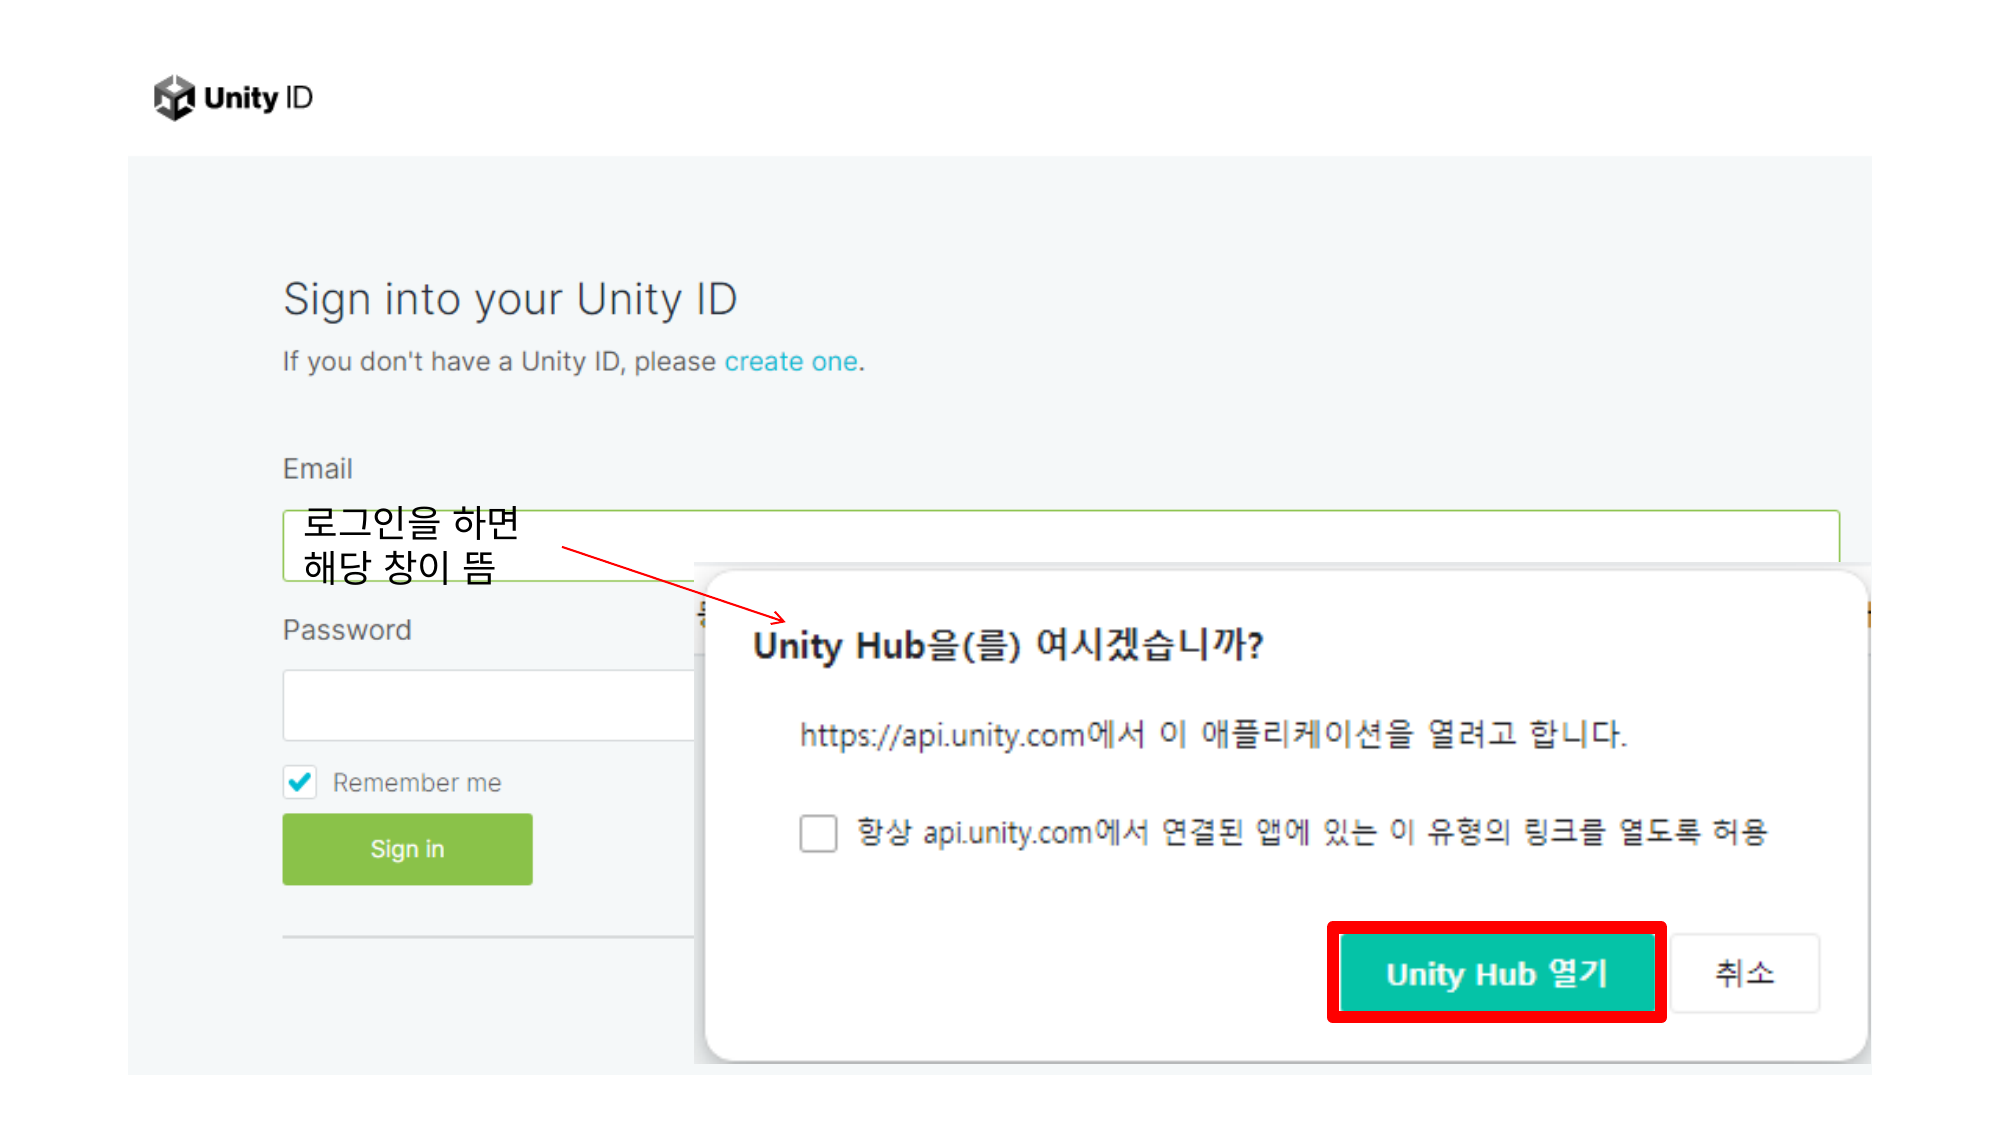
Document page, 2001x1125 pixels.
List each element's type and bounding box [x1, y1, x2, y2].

text_box [561, 546, 787, 623]
picture [128, 50, 1872, 1075]
